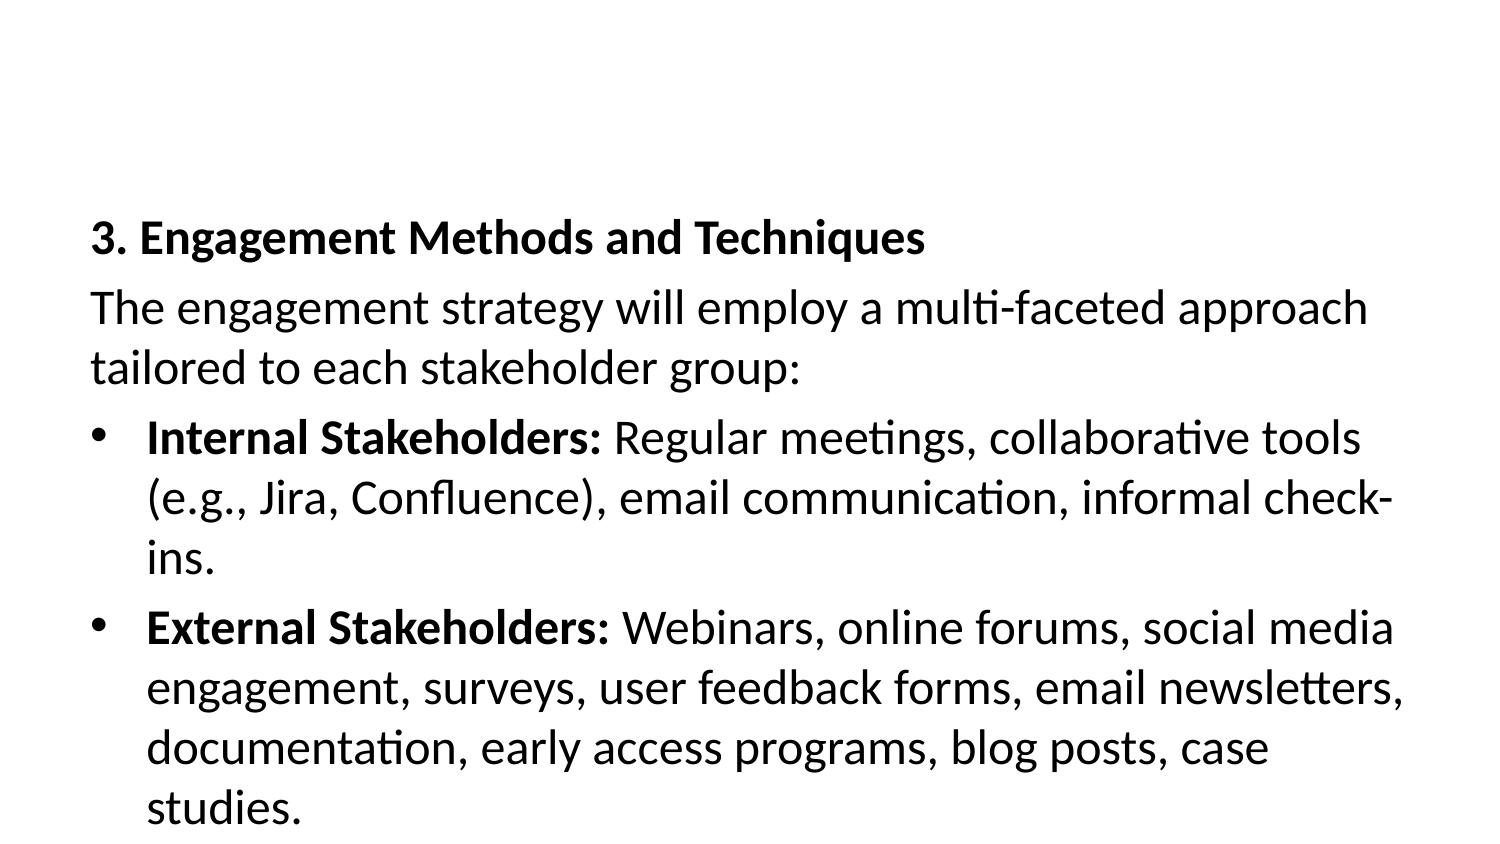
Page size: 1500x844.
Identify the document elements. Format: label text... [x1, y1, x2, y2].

list 3. Engagement Methods and Techniques The engagement strategy will employ a multi-faceted approach tailored to each stakeholder group: Internal Stakeholders: Regular meetings, collaborative tools (e.g., Jira, Confluence), email communication, informal check-ins. External Stakeholders: Webinars, online forums, social media engagement, surveys, user feedback forms, email newsletters, documentation, early access programs, blog posts, case studies. AI Providers: Formal contracts, SLAs, regular technical meetings, dedicated communication channels. 4. Communication Requirements and Preferences Frequency: Regular updates (weekly for internal, monthly for external). Critical updates will be communicated immediately. Methods: Email, project management software, instant messaging, video conferencing, webinars, social media. Content: Progress reports, risk assessments, issue logs, meeting minutes, release notes, user guides, marketing materials. Format: Clear, concise, and accessible formats (e.g., short emails, visual dashboards, reports). 5. Escalation Procedures and Protocols A clear escalation path will be defined for handling conflicts or unresolved issues. This involves escalating issues to the appropriate manager or stakeholder based on the severity and nature of the problem. 6. Change Management Considerations Change requests will be formally documented and reviewed by the project management team. Any significant changes impacting stakeholders will be communicated proactively and transparently. Training and support will be provided for any major changes. 7. Cultural and Organizational Considerations The engagement strategy will consider the diverse cultural backgrounds and communication styles of stakeholders. All communication will be respectful and inclusive. 8. Resource Requirements for Engagement The project will allocate resources (time, budget, personnel) for stakeholder engagement activities, including meeting facilitation, communication materials creation, and user support. 9. Timing and Frequency of Engagement Activities A detailed timeline will be created outlining the timing and frequency of engagement activities. This will be aligned with project milestones and critical decision points. 10. Monitoring and Controlling Approach Stakeholder satisfaction will be monitored through regular surveys, feedback forms, and informal check-ins. The engagement plan will be reviewed and updated as needed throughout the project. 11. Risk Management for Stakeholder Engagement Potential risks include: Communication breakdowns: Mitigation: Establish clear communication channels and protocols. Lack of stakeholder buy-in: Mitigation: Proactive engagement, addressing concerns early. Unrealistic expectations: Mitigation: Setting clear expectations and managing scope. 12. Success Metrics and Measurement Success will be measured by: Stakeholder satisfaction: Measured through surveys and feedback. Project completion on time and within budget: Demonstrates effective planning and execution. Adoption rate of the RGA: Indicates successful user engagement and acceptance. This plan will be reviewed and updated regularly to ensure its effectiveness in supporting the successful completion of the Requirements Gathering Agent project. [75, 196, 1425, 754]
